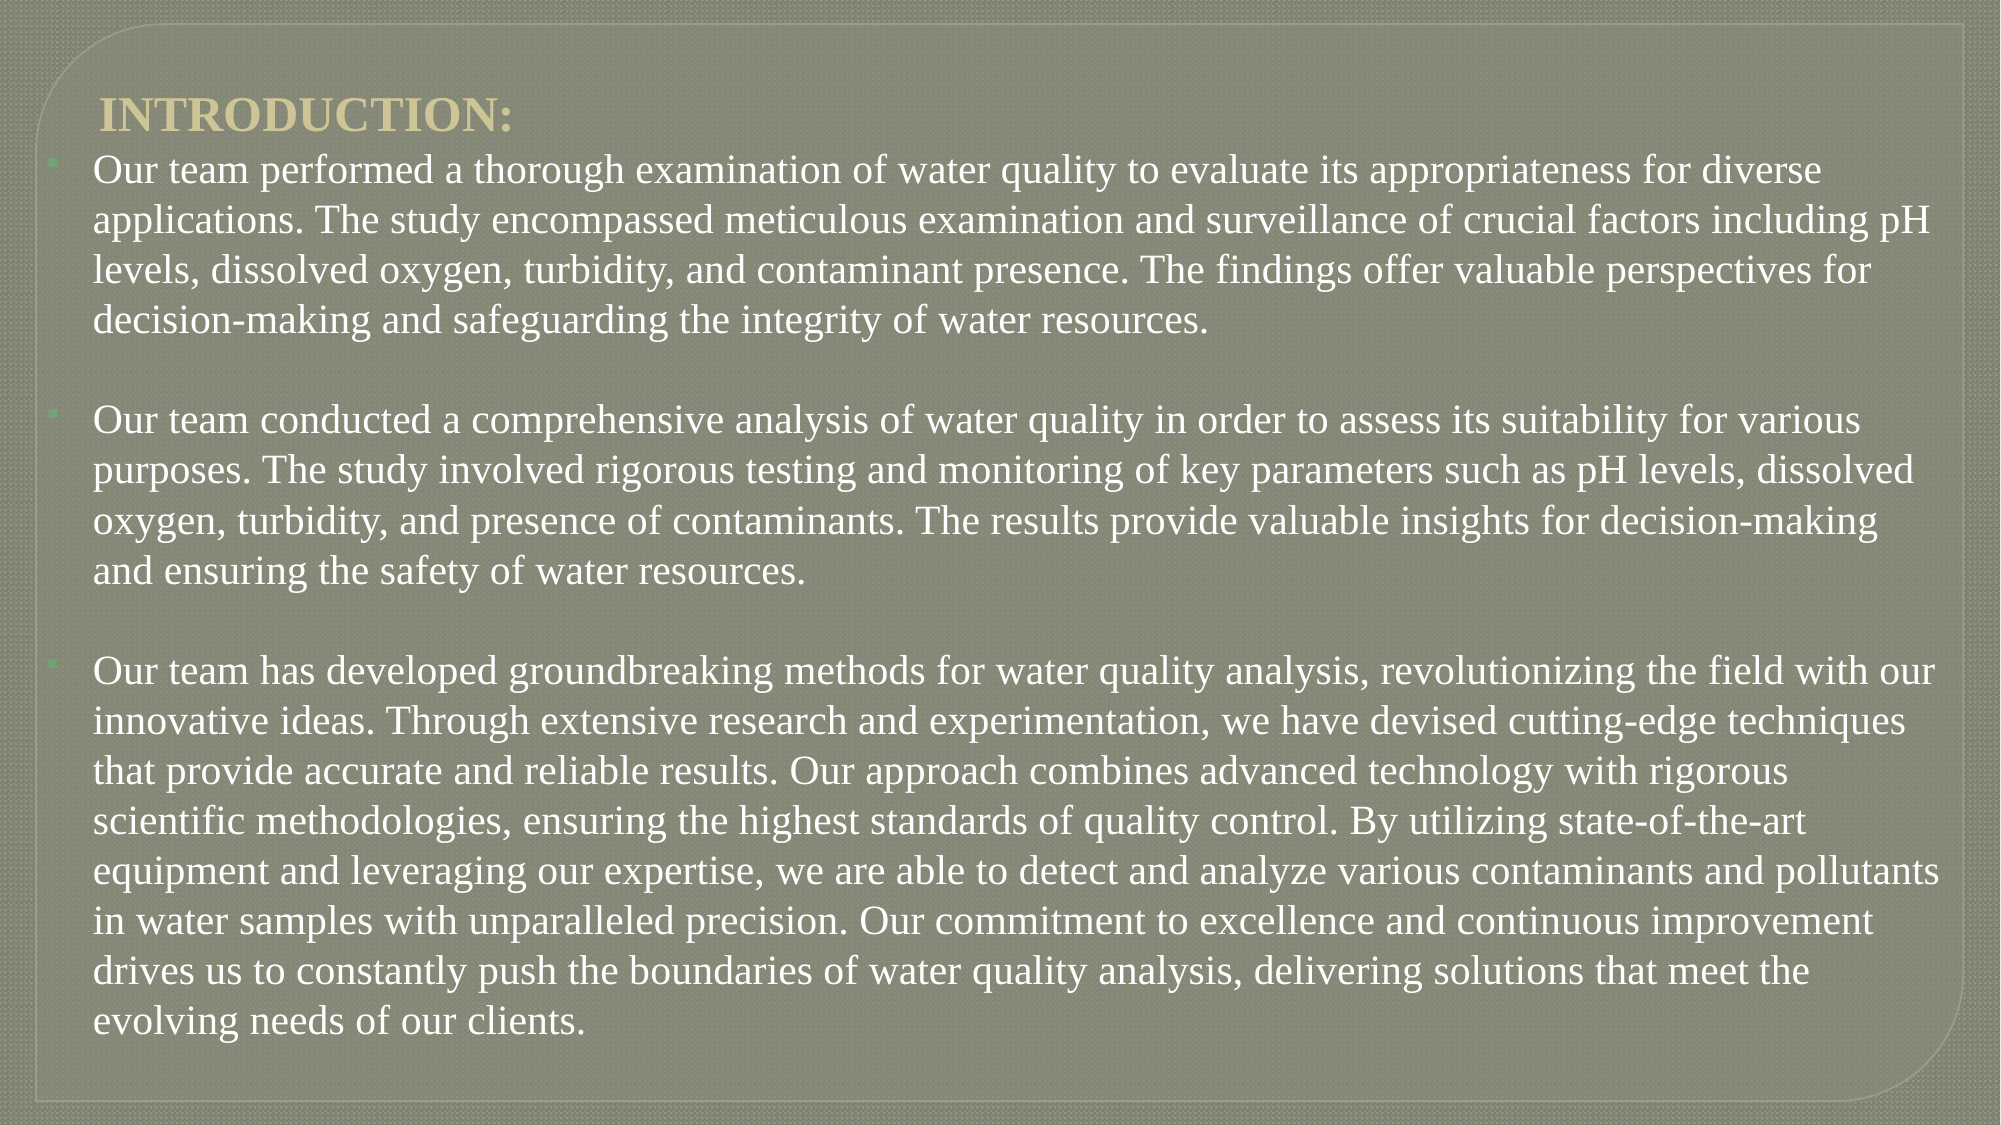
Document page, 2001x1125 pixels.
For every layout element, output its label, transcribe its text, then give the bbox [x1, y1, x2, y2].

list INTRODUCTION: Our team performed a thorough examination of water quality to evaluate its appropriateness for diverse applications. The study encompassed meticulous examination and surveillance of crucial factors including pH levels, dissolved oxygen, turbidity, and contaminant presence. The findings offer valuable perspectives for decision-making and safeguarding the integrity of water resources. Our team conducted a comprehensive analysis of water quality in order to assess its suitability for various purposes. The study involved rigorous testing and monitoring of key parameters such as pH levels, dissolved oxygen, turbidity, and presence of contaminants. The results provide valuable insights for decision-making and ensuring the safety of water resources. Our team has developed groundbreaking methods for water quality analysis, revolutionizing the field with our innovative ideas. Through extensive research and experimentation, we have devised cutting-edge techniques that provide accurate and reliable results. Our approach combines advanced technology with rigorous scientific methodologies, ensuring the highest standards of quality control. By utilizing state-of-the-art equipment and leveraging our expertise, we are able to detect and analyze various contaminants and pollutants in water samples with unparalleled precision. Our commitment to excellence and continuous improvement drives us to constantly push the boundaries of water quality analysis, delivering solutions that meet the evolving needs of our clients. [31, 0, 1958, 1125]
